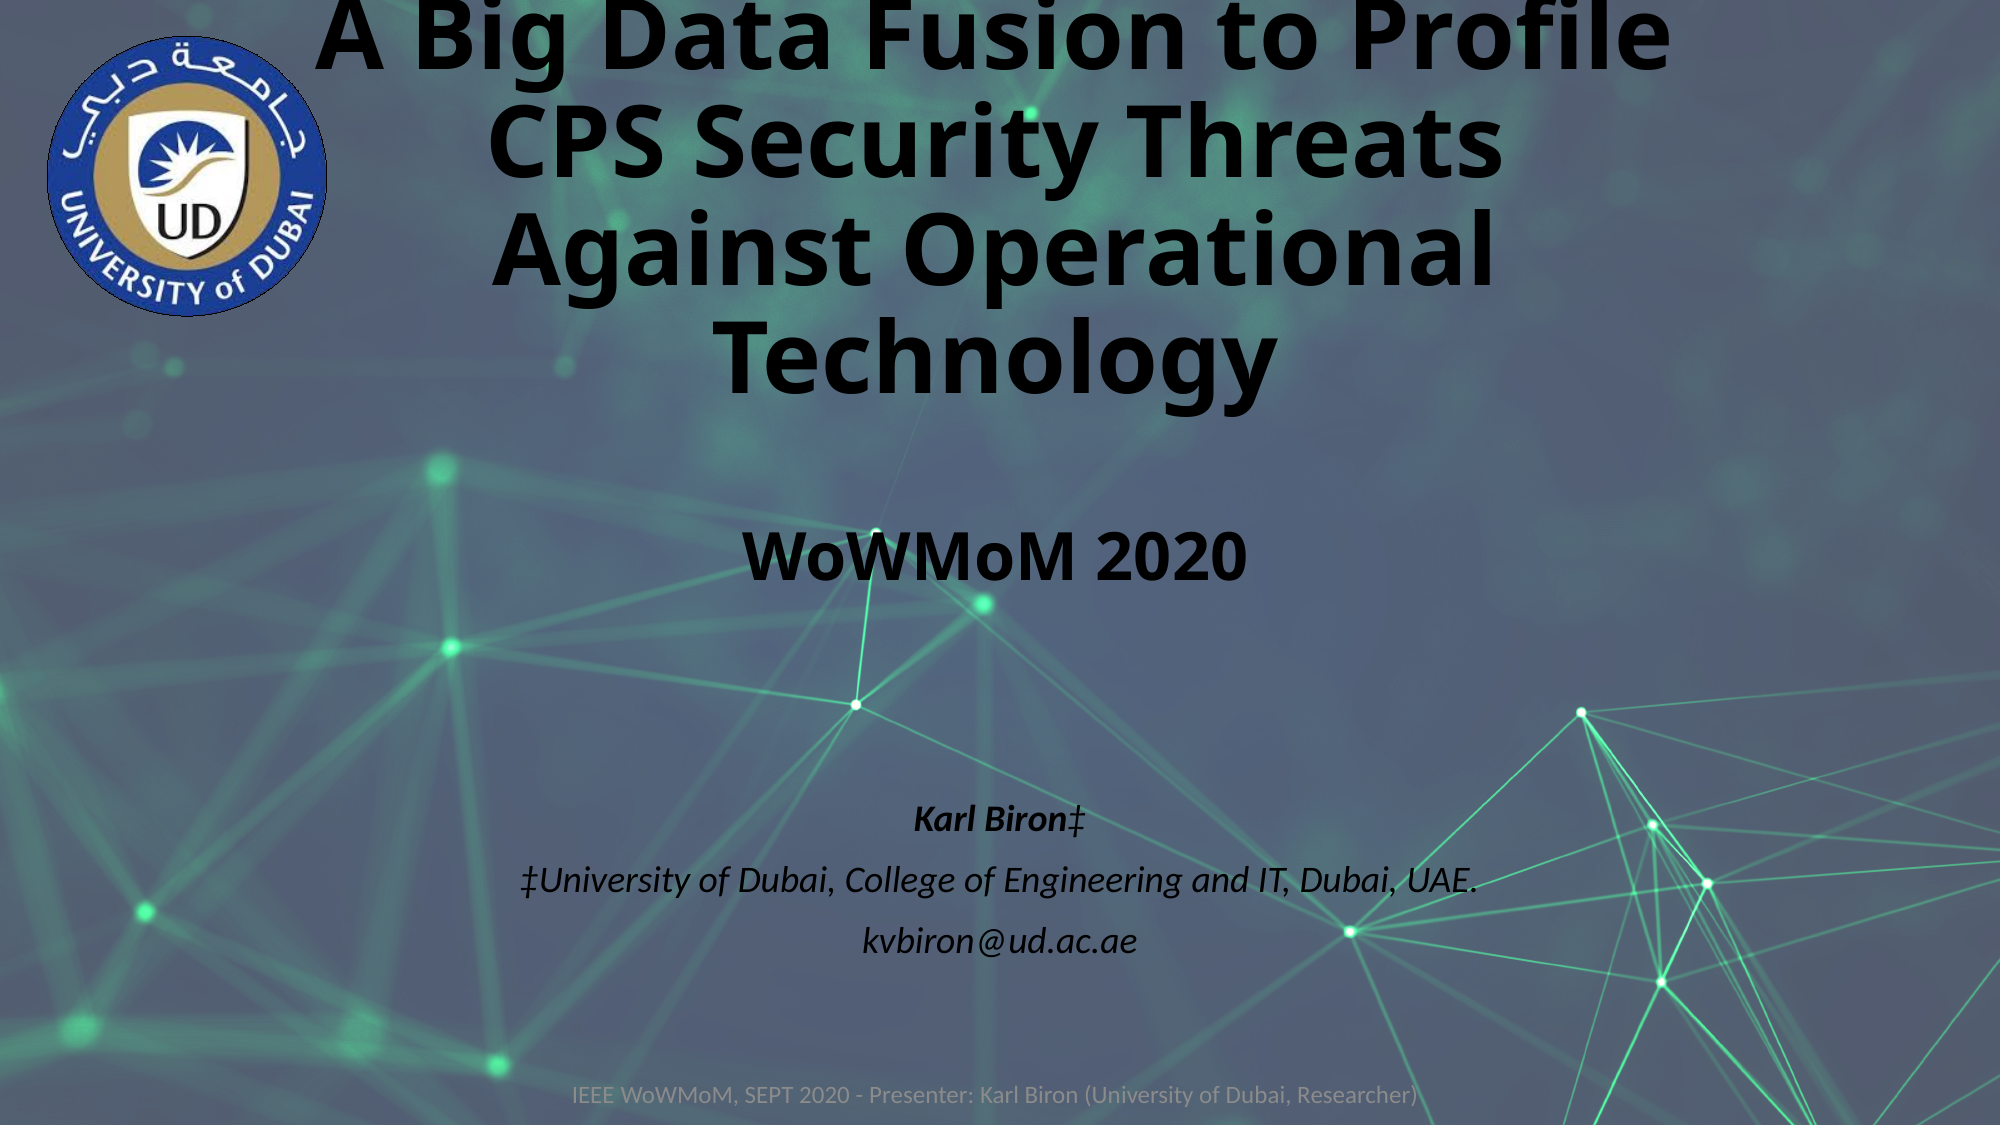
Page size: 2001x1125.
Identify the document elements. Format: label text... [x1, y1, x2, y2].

picture [46, 36, 327, 317]
text_box Karl Biron‡ ‡University of Dubai, College of Engineering and IT, Dubai, UAE. kvbiron@ud.ac.ae [46, 791, 1953, 1064]
title A Big Data Fusion to Profile CPS Security Threats Against Operational Technology WoWMoM 2020 [273, 210, 1718, 603]
footer IEEE WoWMoM, SEPT 2020 - Presenter: Karl Biron (University of Dubai, Researcher) [533, 1063, 1459, 1124]
slide_number [1412, 1042, 1878, 1103]
